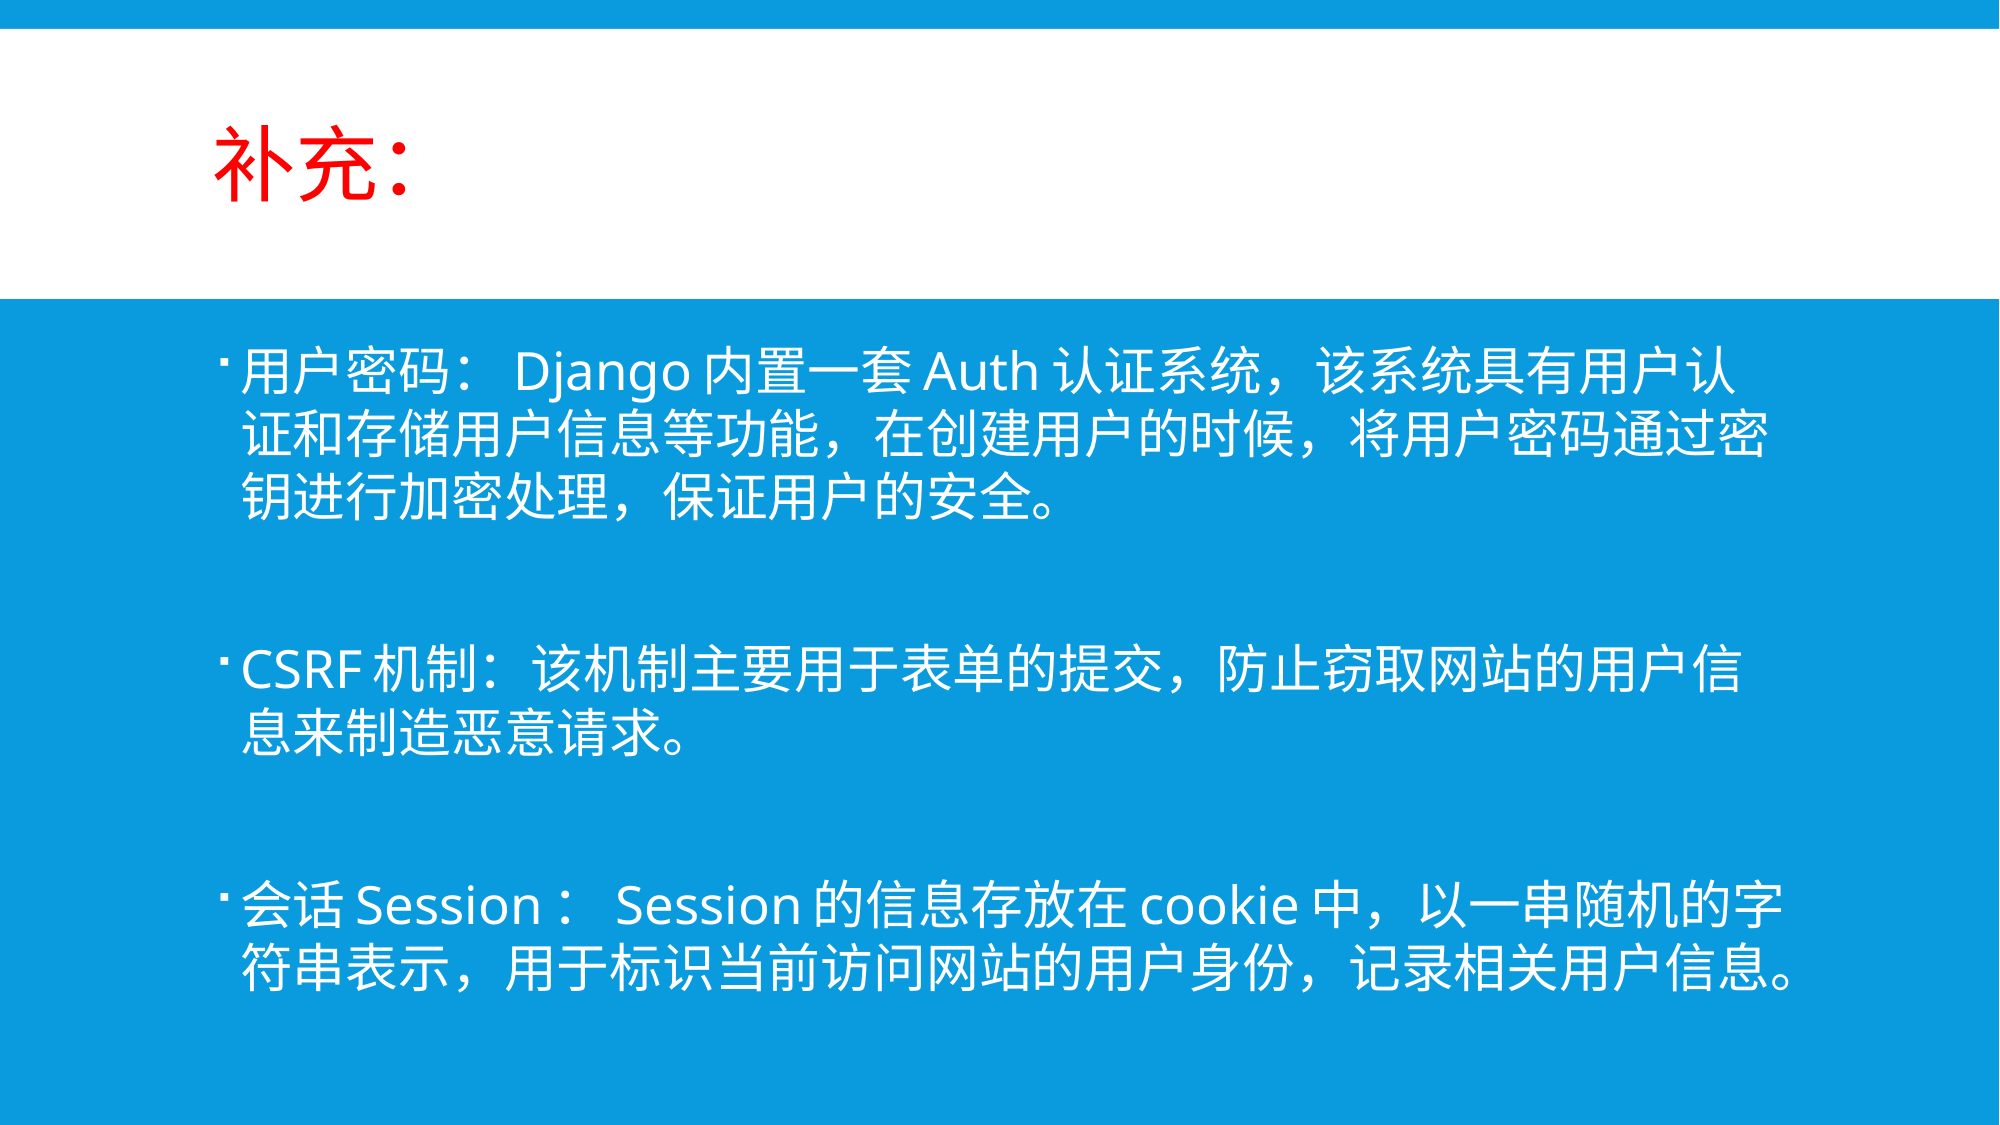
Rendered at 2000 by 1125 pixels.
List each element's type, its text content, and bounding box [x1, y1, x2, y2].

title 补充： [197, 46, 1802, 295]
list 用户密码：Django内置一套Auth认证系统，该系统具有用户认证和存储用户信息等功能，在创建用户的时候，将用户密码通过密钥进行加密处理，保证用户的安全。 CSRF机制：该机制主要用于表单的提交，防止窃取网站的用户信息来制造恶意请求。 会话Session：Session的信息存放在cookie中，以一串随机的字符串表示，用于标识当前访问网站的用户身份，记录相关用户信息。 [197, 329, 1802, 1020]
